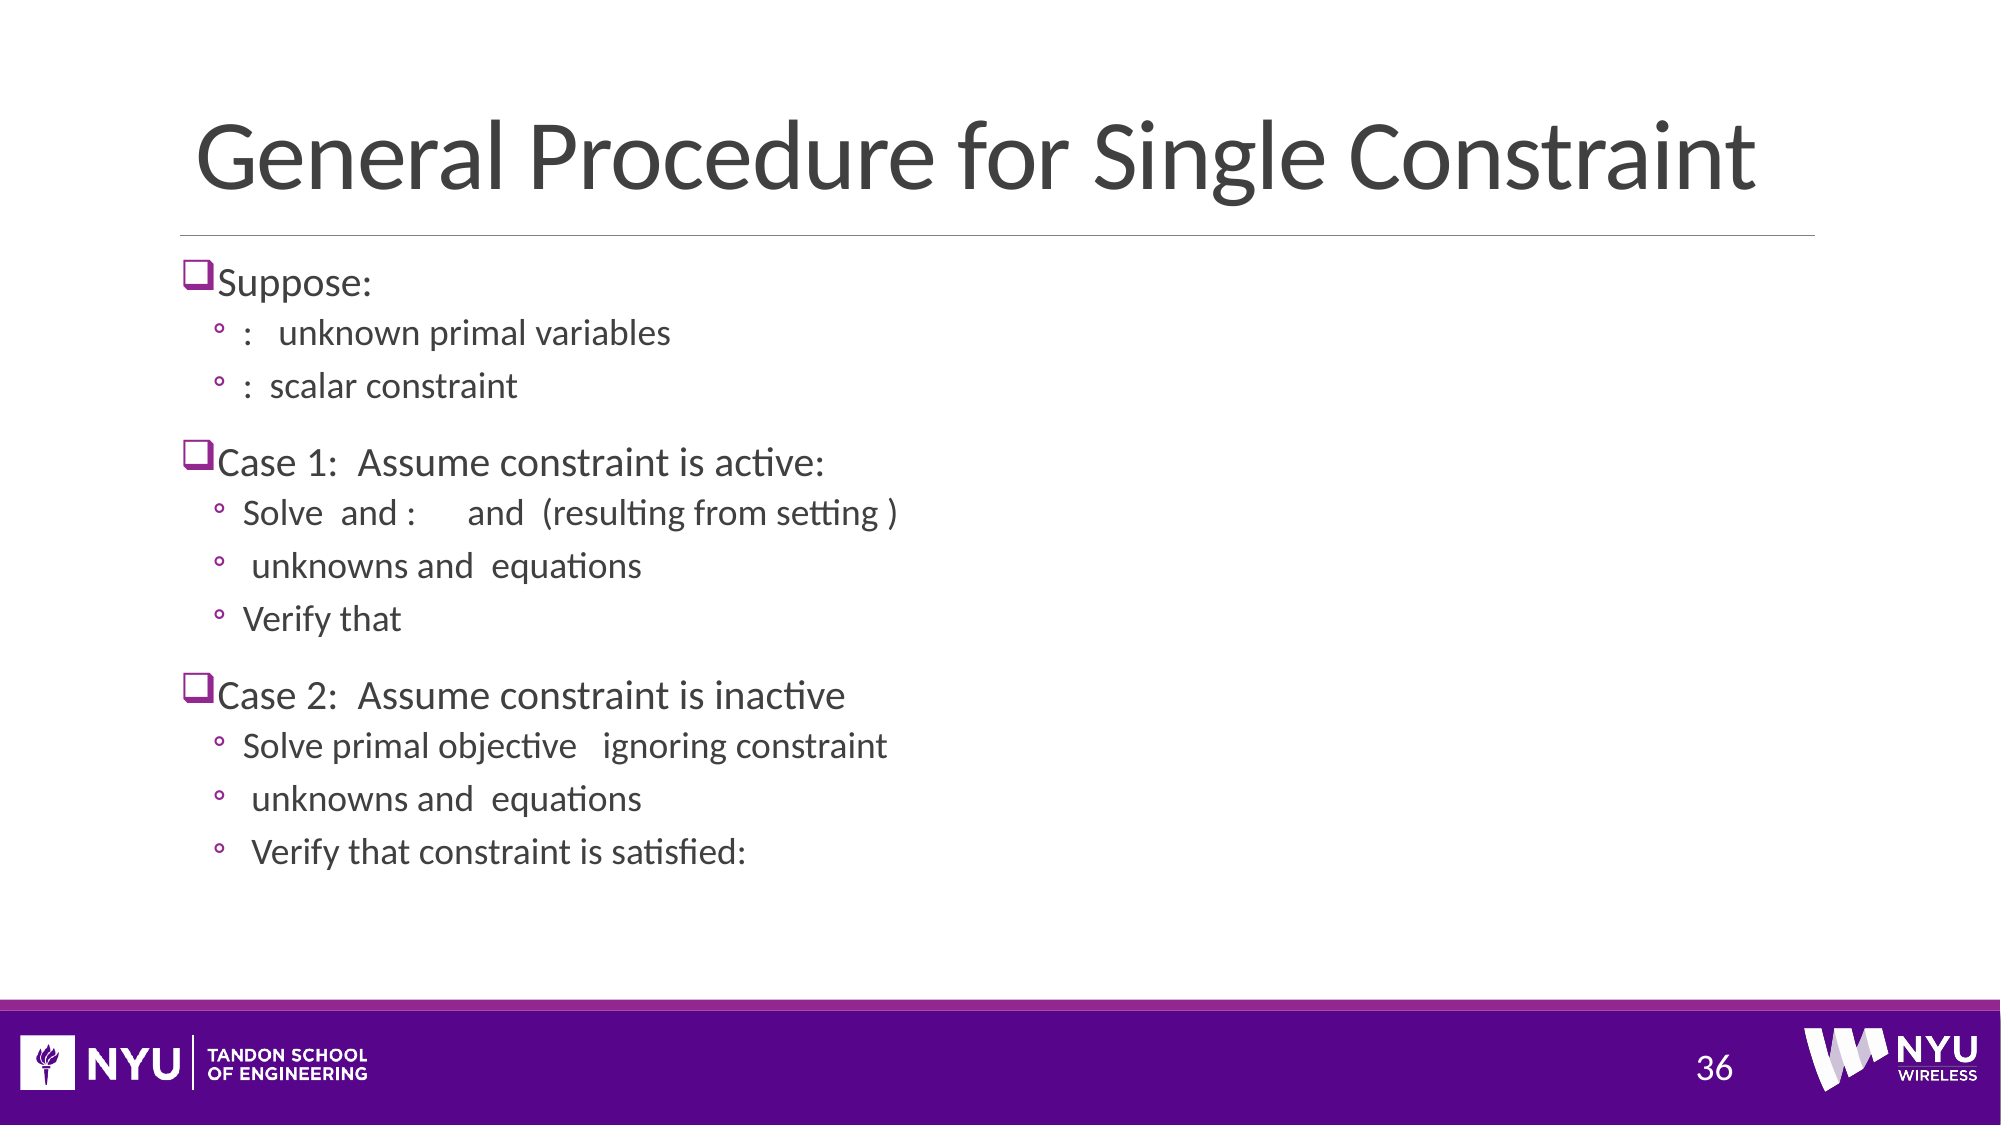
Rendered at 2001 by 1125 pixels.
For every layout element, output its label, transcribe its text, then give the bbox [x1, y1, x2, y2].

title General Procedure for Single Constraint [180, 47, 1830, 218]
slide_number 36 [1533, 1035, 1749, 1096]
